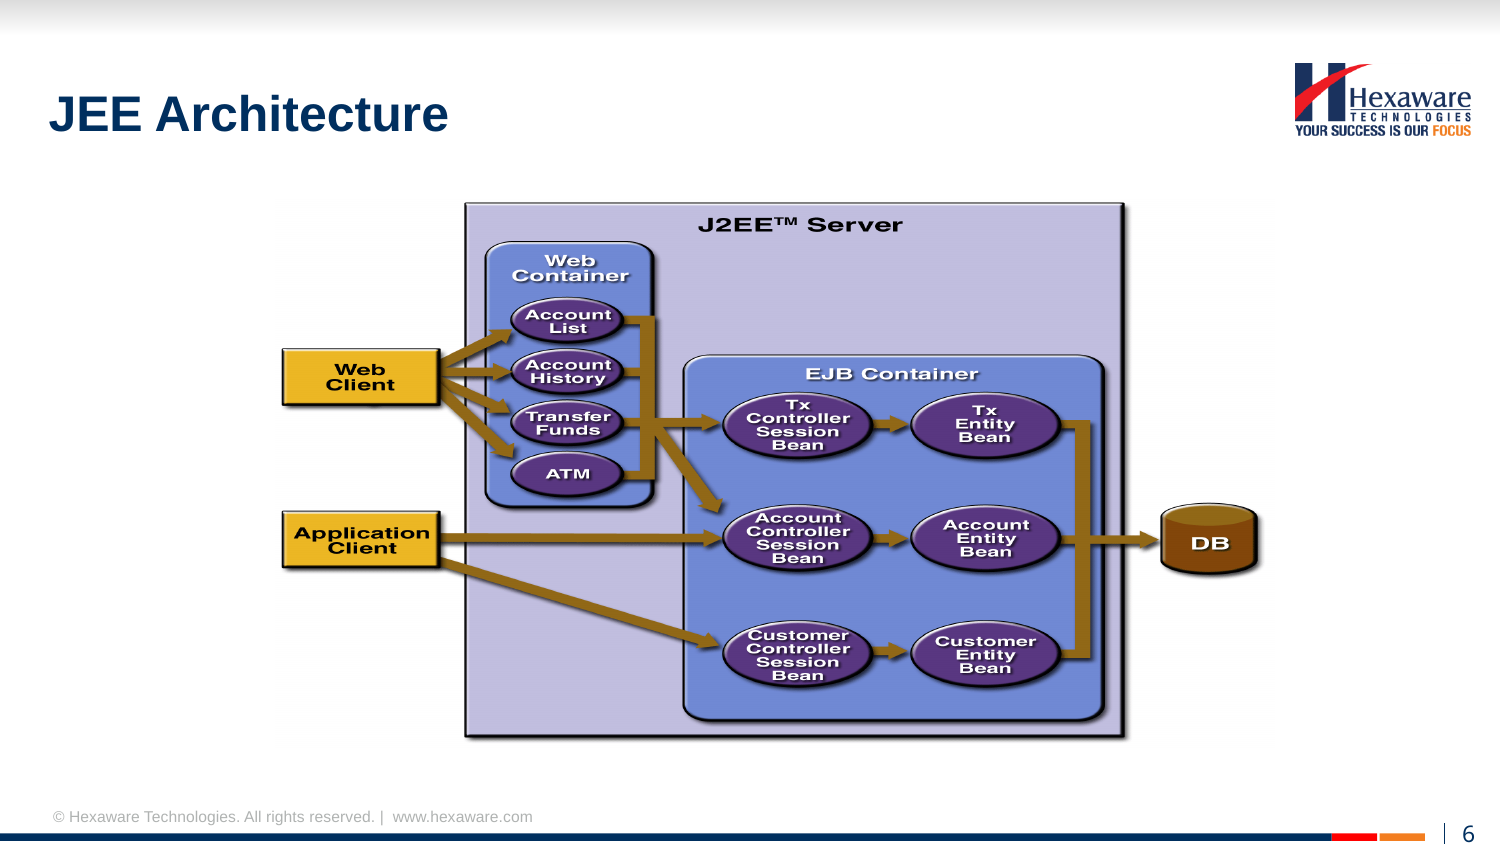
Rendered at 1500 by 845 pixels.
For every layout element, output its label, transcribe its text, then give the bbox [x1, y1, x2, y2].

text_box [275, 197, 1275, 748]
title JEE Architecture [37, 73, 1125, 149]
picture [1295, 63, 1471, 136]
